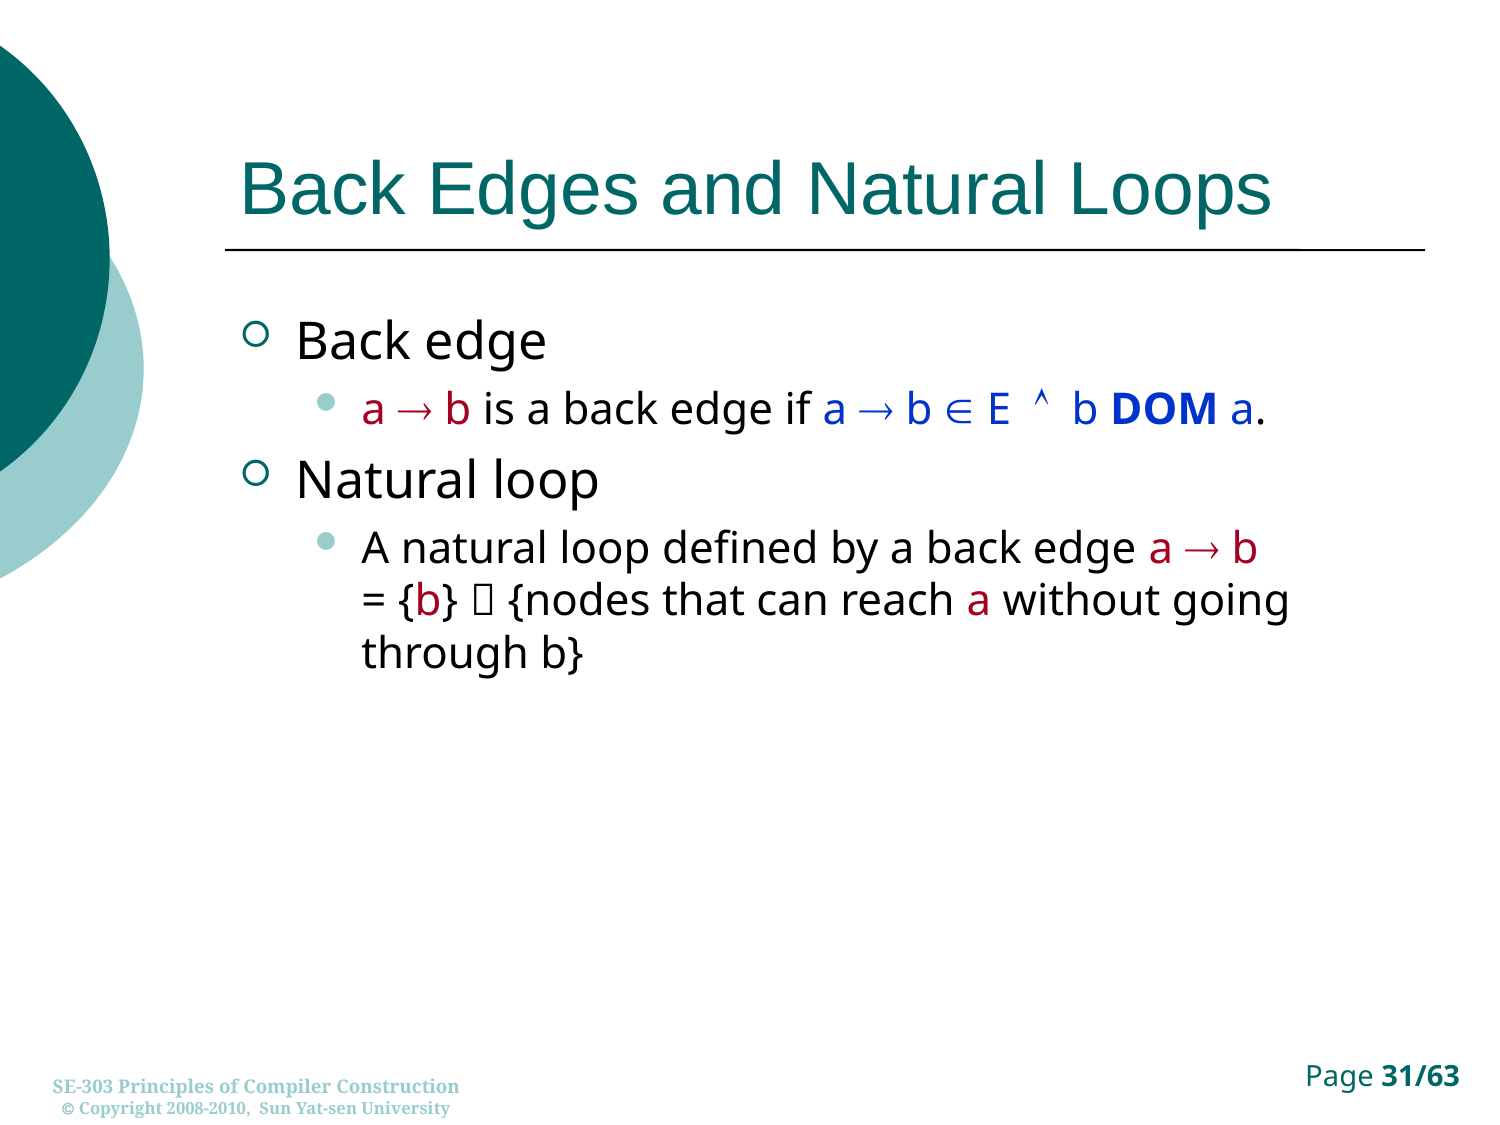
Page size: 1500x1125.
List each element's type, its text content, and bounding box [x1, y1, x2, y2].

footer SE-303 Principles of Compiler Construction  Copyright 2008-2010, Sun Yat-sen University [0, 1049, 513, 1125]
list Back edge a  b is a back edge if a  b  E  b DOM a. Natural loop A natural loop defined by a back edge a  b = {b}  {nodes that can reach a without going through b} [224, 299, 1425, 975]
title Back Edges and Natural Loops [224, 49, 1425, 238]
